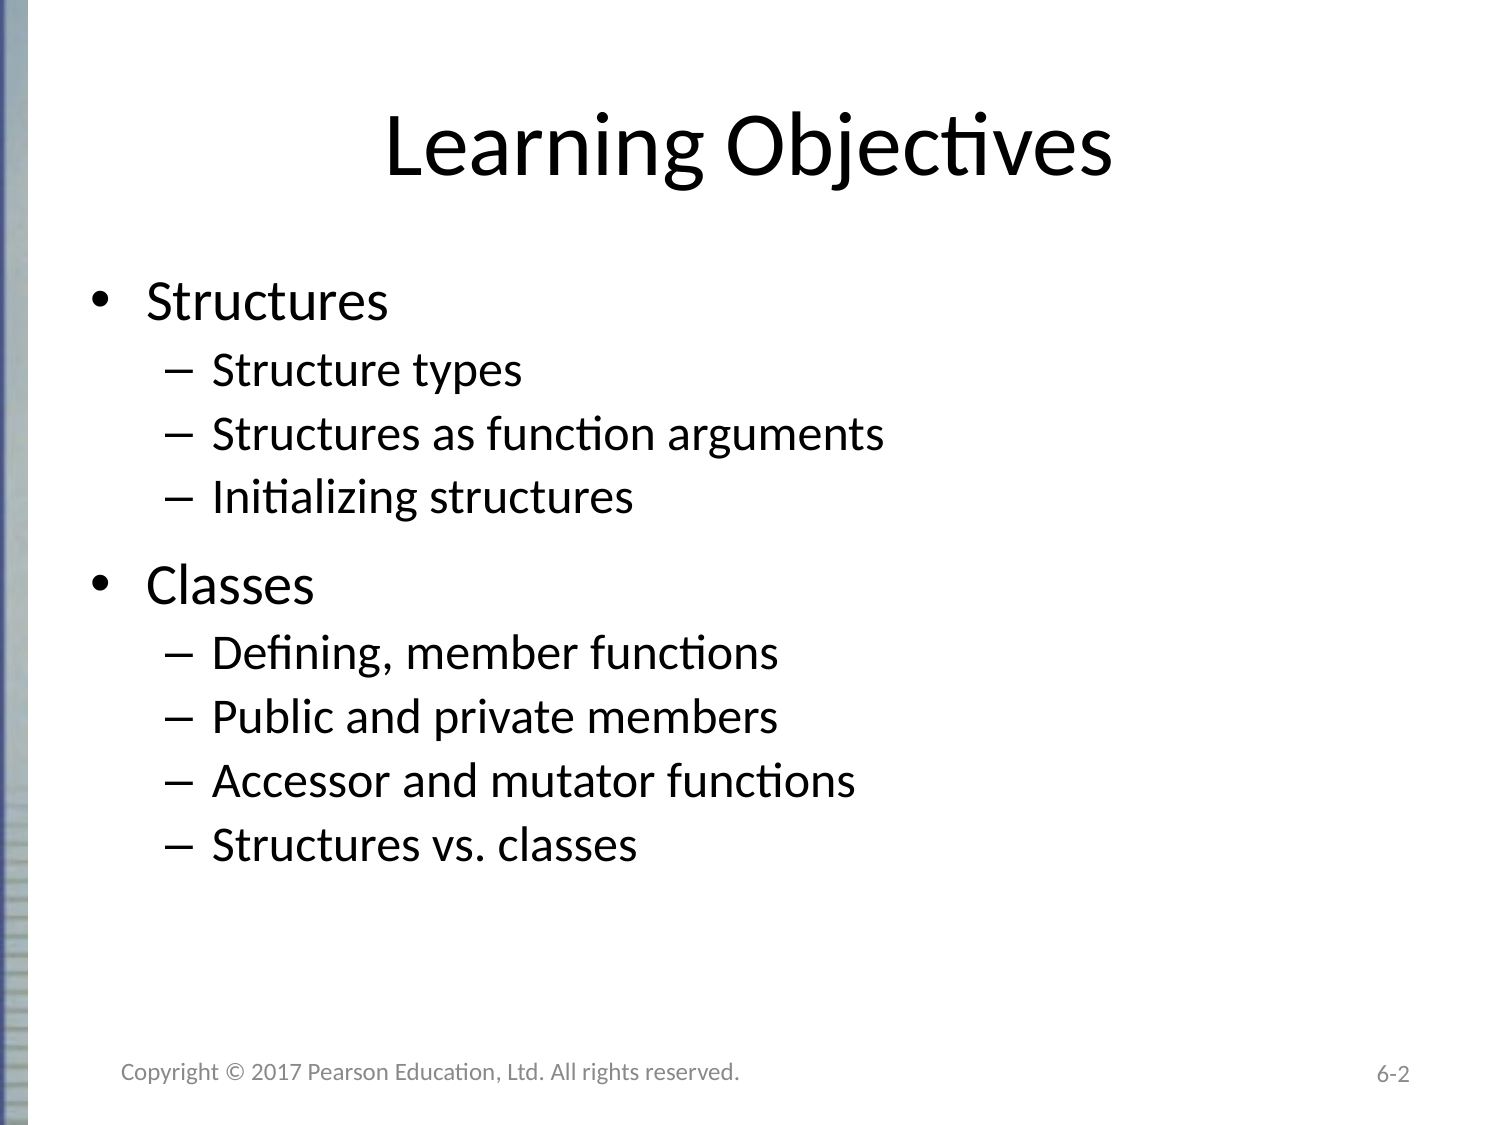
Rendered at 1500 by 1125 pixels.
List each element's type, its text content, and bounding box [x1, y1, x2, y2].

picture [0, 0, 28, 1125]
title Learning Objectives [75, 45, 1425, 233]
footer Copyright © 2017 Pearson Education, Ltd. All rights reserved. [75, 1040, 788, 1100]
slide_number 6-2 [1074, 1042, 1425, 1103]
list Structures Structure types Structures as function arguments Initializing structures Classes Defining, member functions Public and private members Accessor and mutator functions Structures vs. classes [75, 262, 1425, 1005]
